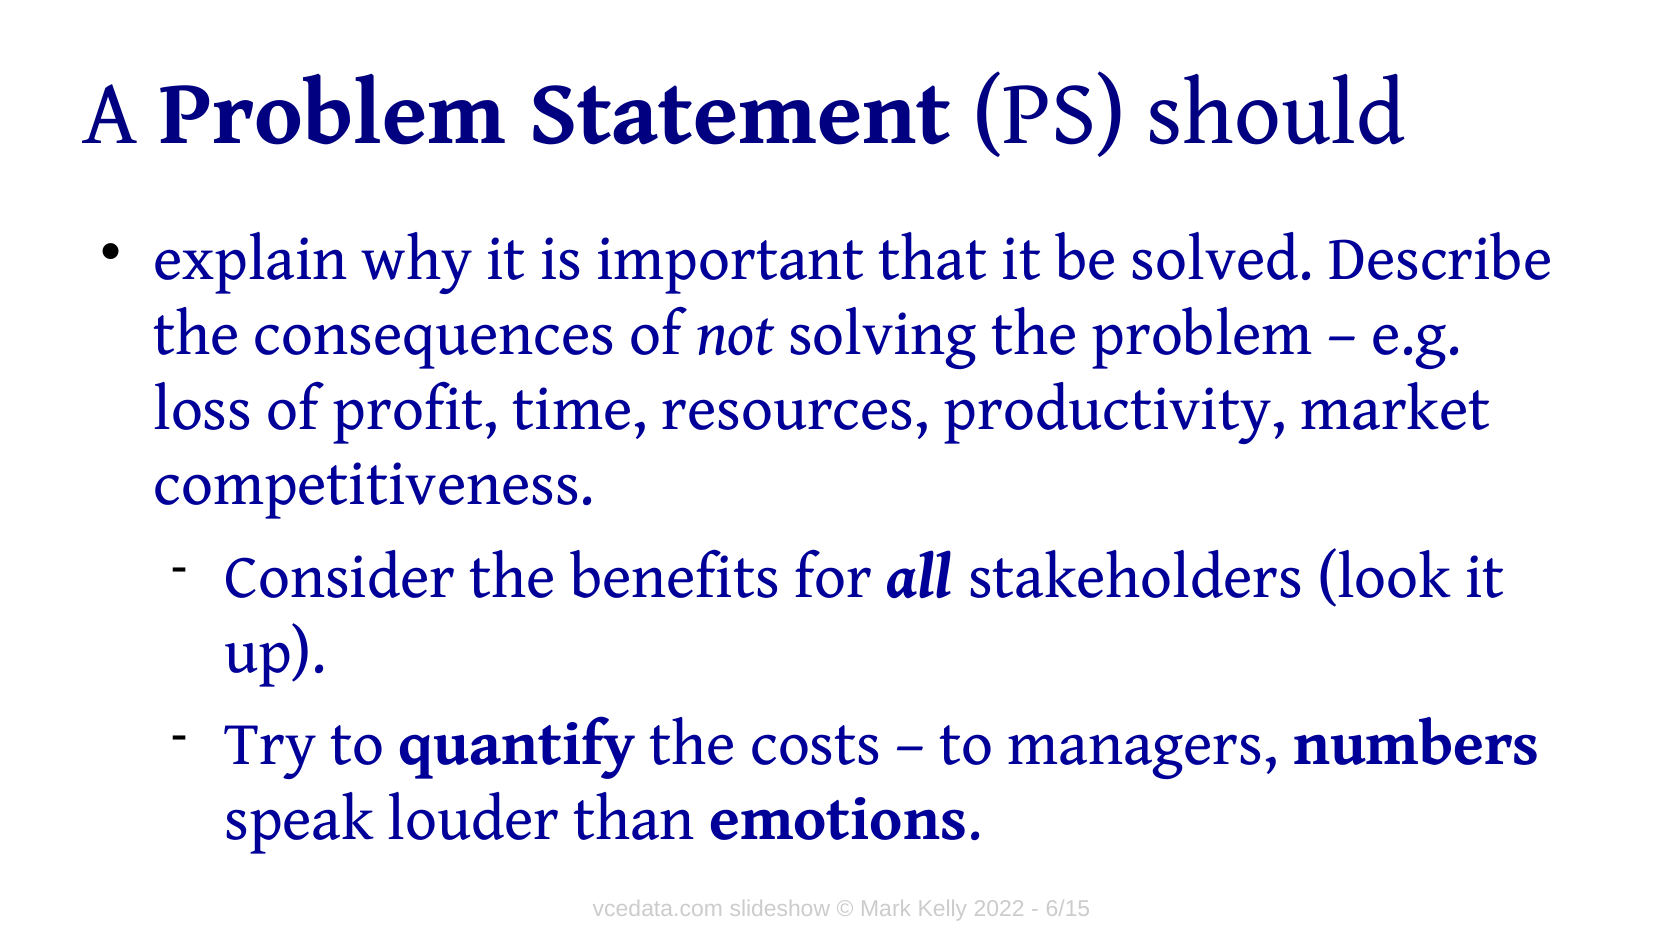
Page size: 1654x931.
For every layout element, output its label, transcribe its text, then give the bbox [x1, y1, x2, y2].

text_box vcedata.com slideshow © Mark Kelly 2022 - 6/15 [354, 885, 1329, 931]
title A Problem Statement (PS) should [82, 29, 1571, 185]
list explain why it is important that it be solved. Describe the consequences of not solving the problem – e.g. loss of profit, time, resources, productivity, market competitiveness. Consider the benefits for all stakeholders (look it up). Try to quantify the costs – to managers, numbers speak louder than emotions. [82, 217, 1571, 857]
